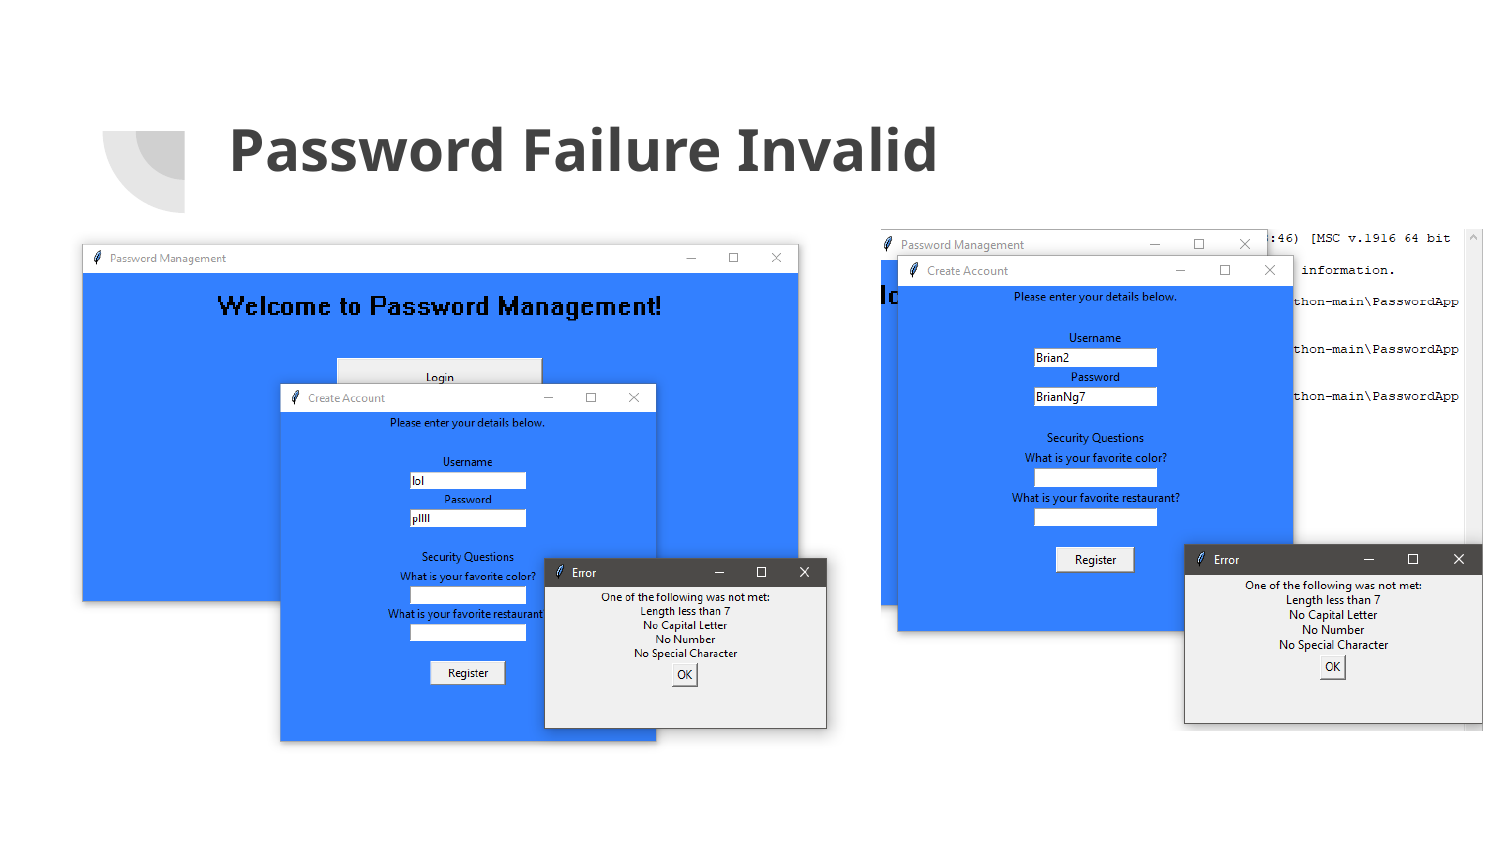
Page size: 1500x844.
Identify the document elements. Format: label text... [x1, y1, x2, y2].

picture [55, 229, 1483, 777]
title Password Failure Invalid [213, 98, 1368, 228]
